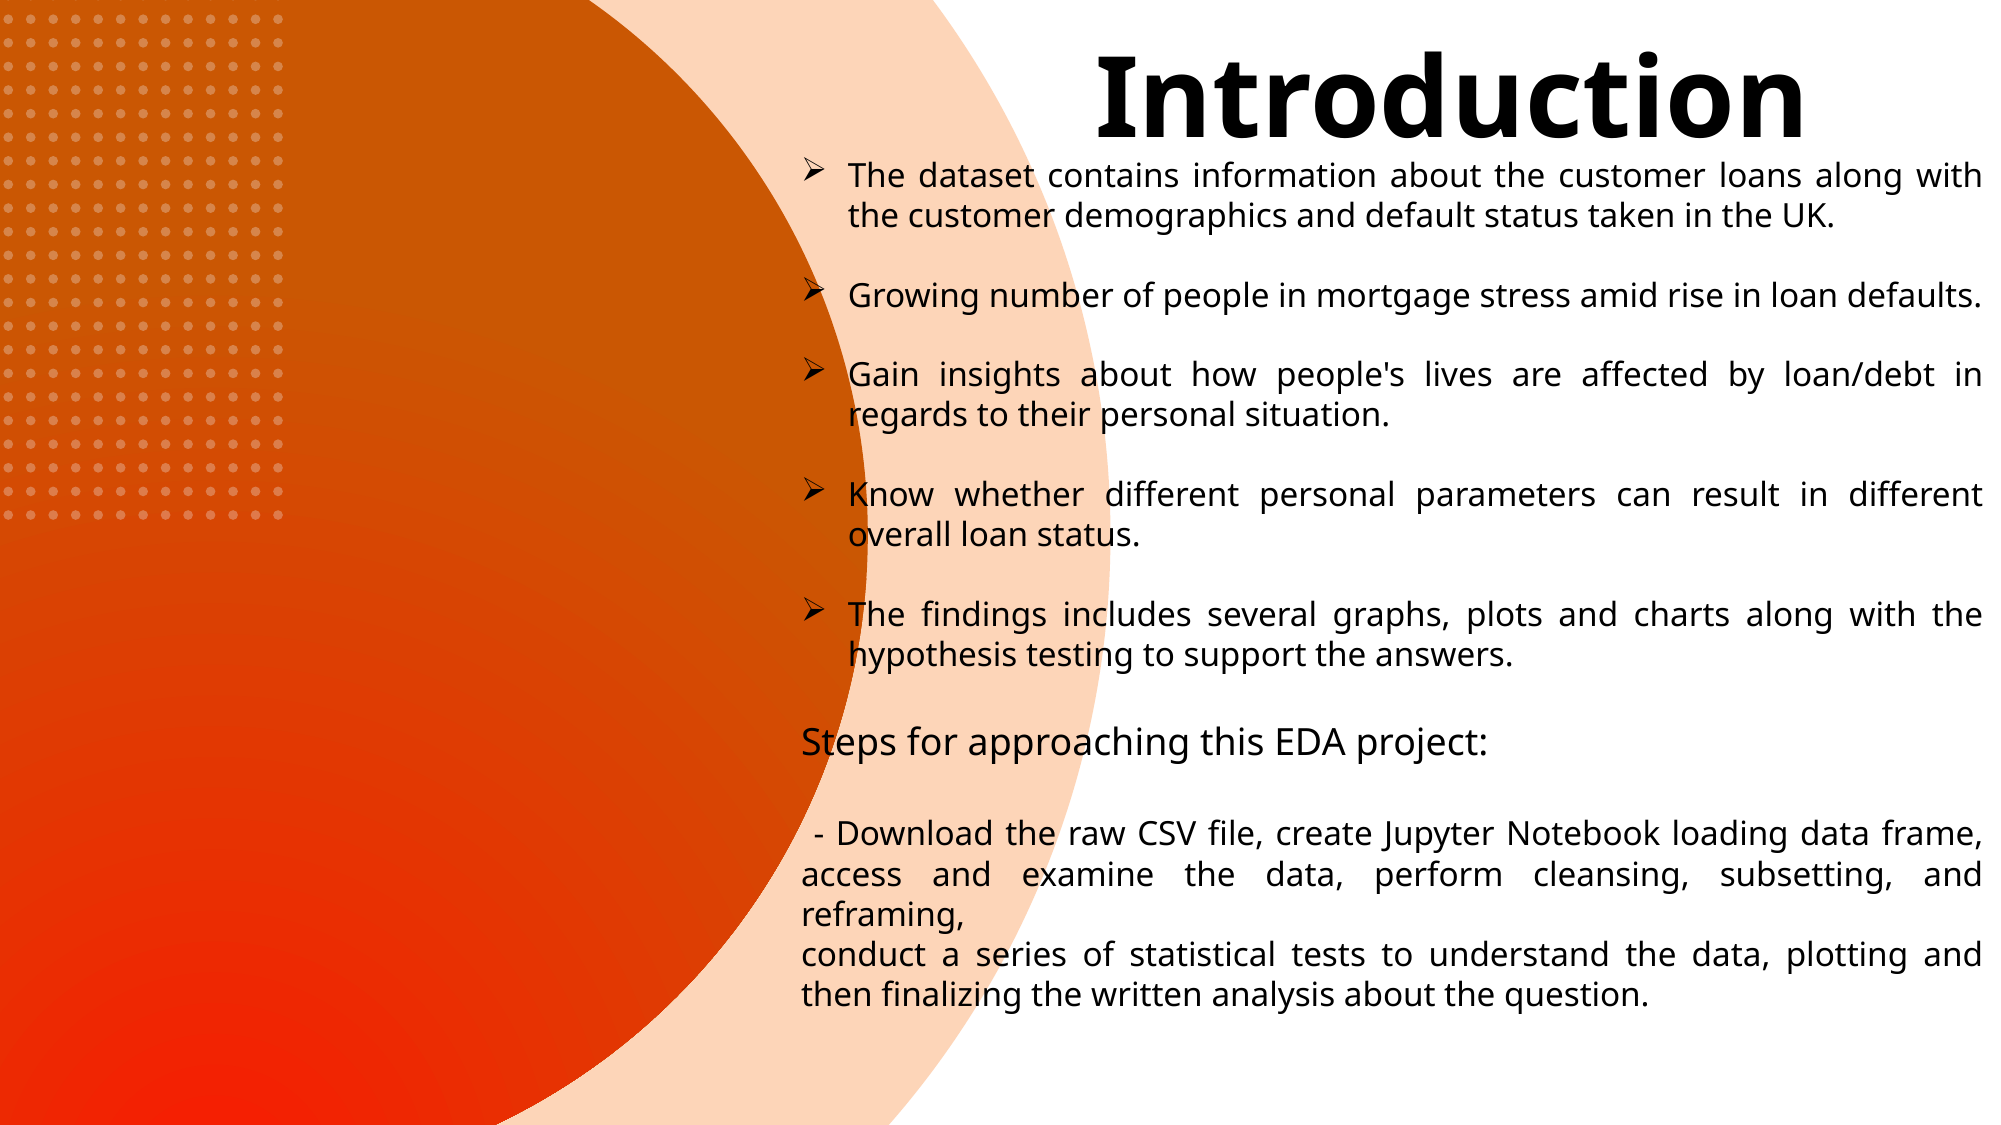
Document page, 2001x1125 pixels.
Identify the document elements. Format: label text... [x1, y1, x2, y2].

text_box [138, 226, 148, 237]
text_box [3, 415, 14, 426]
text_box [93, 321, 104, 332]
text_box [70, 226, 81, 237]
text_box [25, 132, 36, 143]
text_box [205, 321, 216, 332]
text_box [115, 108, 126, 119]
text_box [93, 439, 104, 450]
text_box [160, 132, 171, 143]
text_box [48, 37, 59, 48]
text_box [70, 85, 81, 95]
text_box [205, 439, 216, 450]
text_box [25, 14, 36, 25]
text_box [138, 462, 148, 473]
text_box [115, 486, 126, 497]
text_box [48, 486, 59, 497]
text_box [93, 368, 104, 379]
text_box [48, 439, 59, 450]
text_box [138, 156, 148, 166]
text_box [138, 486, 148, 497]
text_box [228, 321, 238, 332]
text_box [205, 392, 216, 402]
text_box [48, 250, 59, 261]
text_box [0, 0, 786, 1125]
text_box [183, 486, 193, 497]
text_box [183, 156, 193, 166]
text_box [3, 510, 14, 520]
text_box [273, 368, 283, 379]
text_box [48, 14, 59, 25]
text_box [160, 179, 171, 190]
text_box [273, 85, 283, 95]
text_box [183, 415, 193, 426]
text_box [48, 344, 59, 355]
text_box [228, 344, 238, 355]
text_box [25, 510, 36, 520]
text_box [273, 250, 283, 261]
text_box [160, 344, 171, 355]
text_box [228, 274, 238, 284]
text_box [93, 274, 104, 284]
text_box [70, 179, 81, 190]
text_box [138, 14, 148, 25]
text_box [758, 168, 786, 214]
text_box [160, 156, 171, 166]
text_box [70, 344, 81, 355]
text_box [115, 510, 126, 520]
text_box [93, 85, 104, 95]
text_box [205, 156, 216, 166]
text_box [93, 250, 104, 261]
text_box [183, 344, 193, 355]
text_box [115, 344, 126, 355]
text_box [138, 108, 148, 119]
text_box [25, 439, 36, 450]
text_box [138, 392, 148, 402]
text_box [183, 203, 193, 213]
text_box [183, 179, 193, 190]
text_box [48, 274, 59, 284]
text_box [25, 203, 36, 213]
text_box [48, 85, 59, 95]
text_box Introduction [674, 17, 2000, 168]
text_box [250, 250, 261, 261]
text_box [205, 37, 216, 48]
text_box [93, 462, 104, 473]
text_box [3, 392, 14, 402]
text_box [115, 297, 126, 308]
text_box [250, 462, 261, 473]
text_box [160, 368, 171, 379]
text_box [138, 368, 148, 379]
text_box [500, 856, 786, 1125]
text_box [273, 439, 283, 450]
text_box [205, 510, 216, 520]
text_box [205, 14, 216, 25]
text_box [205, 203, 216, 213]
text_box [250, 37, 261, 48]
text_box [3, 85, 14, 95]
text_box [205, 344, 216, 355]
text_box [138, 439, 148, 450]
text_box [70, 439, 81, 450]
text_box [205, 179, 216, 190]
text_box [273, 37, 283, 48]
text_box [273, 462, 283, 473]
text_box [228, 486, 238, 497]
text_box [25, 368, 36, 379]
text_box [228, 156, 238, 166]
text_box [273, 415, 283, 426]
text_box [205, 274, 216, 284]
text_box [160, 108, 171, 119]
text_box [115, 368, 126, 379]
text_box [250, 439, 261, 450]
text_box [115, 439, 126, 450]
text_box [160, 462, 171, 473]
text_box [138, 321, 148, 332]
text_box The dataset contains information about the customer loans along with the customer demographics and default status taken in the UK. Growing number of people in mortgage stress amid rise in loan defaults. Gain insights about how people's lives are affected by loan/debt in regards to their personal situation. Know whether different personal parameters can result in different overall loan status. The findings includes several graphs, plots and charts along with the hypothesis testing to support the answers. Steps for approaching this EDA project: - Download the raw CSV file, create Jupyter Notebook loading data frame, access and examine the data, perform cleansing, subsetting, and reframing, conduct a series of statistical tests to understand the data, plotting and then finalizing the written analysis about the question. [786, 146, 2000, 1125]
text_box [160, 203, 171, 213]
text_box [160, 61, 171, 72]
text_box [273, 179, 283, 190]
text_box [48, 415, 59, 426]
text_box [183, 392, 193, 402]
text_box [115, 61, 126, 72]
text_box [25, 486, 36, 497]
text_box [3, 226, 14, 237]
text_box [115, 462, 126, 473]
text_box [228, 203, 238, 213]
text_box [183, 85, 193, 95]
text_box [70, 250, 81, 261]
text_box [138, 250, 148, 261]
text_box [48, 462, 59, 473]
text_box [93, 344, 104, 355]
text_box [25, 179, 36, 190]
text_box [273, 226, 283, 237]
text_box [250, 132, 261, 143]
text_box [115, 415, 126, 426]
text_box [25, 108, 36, 119]
text_box [228, 439, 238, 450]
text_box [138, 37, 148, 48]
text_box [93, 156, 104, 166]
text_box [115, 250, 126, 261]
text_box [138, 510, 148, 520]
text_box [205, 108, 216, 119]
text_box [183, 274, 193, 284]
text_box [183, 132, 193, 143]
text_box [3, 486, 14, 497]
text_box [228, 108, 238, 119]
text_box [48, 156, 59, 166]
text_box [273, 156, 283, 166]
text_box [3, 439, 14, 450]
text_box [25, 462, 36, 473]
text_box [250, 392, 261, 402]
text_box [160, 486, 171, 497]
text_box [3, 344, 14, 355]
text_box [48, 132, 59, 143]
text_box [48, 108, 59, 119]
text_box [48, 321, 59, 332]
text_box [70, 203, 81, 213]
text_box [3, 462, 14, 473]
text_box [3, 368, 14, 379]
text_box [70, 156, 81, 166]
text_box [205, 462, 216, 473]
text_box [115, 132, 126, 143]
text_box [205, 368, 216, 379]
text_box [228, 14, 238, 25]
text_box [250, 297, 261, 308]
text_box [25, 85, 36, 95]
text_box [183, 368, 193, 379]
text_box [115, 156, 126, 166]
text_box [25, 226, 36, 237]
text_box [250, 226, 261, 237]
text_box [70, 510, 81, 520]
text_box [250, 321, 261, 332]
text_box [228, 297, 238, 308]
text_box [48, 226, 59, 237]
text_box [48, 368, 59, 379]
text_box [93, 297, 104, 308]
text_box [205, 132, 216, 143]
text_box [25, 156, 36, 166]
text_box [25, 274, 36, 284]
text_box [183, 14, 193, 25]
text_box [205, 61, 216, 72]
text_box [160, 439, 171, 450]
text_box [48, 392, 59, 402]
text_box [3, 108, 14, 119]
text_box [160, 415, 171, 426]
text_box [273, 274, 283, 284]
text_box [250, 203, 261, 213]
text_box [183, 321, 193, 332]
text_box [48, 297, 59, 308]
text_box [273, 321, 283, 332]
text_box [93, 486, 104, 497]
text_box [250, 274, 261, 284]
text_box [250, 85, 261, 95]
text_box [115, 392, 126, 402]
text_box [160, 37, 171, 48]
text_box [93, 415, 104, 426]
text_box [273, 392, 283, 402]
text_box [25, 415, 36, 426]
text_box [160, 510, 171, 520]
text_box [25, 37, 36, 48]
text_box [228, 179, 238, 190]
text_box [48, 61, 59, 72]
text_box [115, 179, 126, 190]
text_box [273, 61, 283, 72]
text_box [250, 368, 261, 379]
text_box [183, 510, 193, 520]
text_box [273, 344, 283, 355]
text_box [3, 14, 14, 25]
text_box [115, 14, 126, 25]
text_box [273, 108, 283, 119]
text_box [93, 226, 104, 237]
text_box [70, 108, 81, 119]
text_box [205, 250, 216, 261]
text_box [70, 486, 81, 497]
text_box [228, 250, 238, 261]
text_box [160, 274, 171, 284]
text_box [250, 61, 261, 72]
text_box [25, 297, 36, 308]
text_box [138, 85, 148, 95]
text_box [183, 226, 193, 237]
text_box [228, 368, 238, 379]
text_box [48, 179, 59, 190]
text_box [138, 179, 148, 190]
text_box [273, 132, 283, 143]
text_box [183, 61, 193, 72]
text_box [273, 486, 283, 497]
text_box [70, 37, 81, 48]
text_box [93, 179, 104, 190]
text_box [48, 510, 59, 520]
text_box [70, 368, 81, 379]
text_box [250, 415, 261, 426]
text_box [228, 37, 238, 48]
text_box [138, 203, 148, 213]
text_box [70, 392, 81, 402]
text_box [183, 297, 193, 308]
text_box [138, 274, 148, 284]
text_box [3, 156, 14, 166]
text_box [205, 226, 216, 237]
text_box [3, 250, 14, 261]
text_box [70, 61, 81, 72]
text_box [250, 344, 261, 355]
text_box [273, 203, 283, 213]
text_box [3, 132, 14, 143]
text_box [228, 510, 238, 520]
text_box [138, 415, 148, 426]
text_box [160, 250, 171, 261]
text_box [160, 85, 171, 95]
text_box [160, 392, 171, 402]
text_box [115, 226, 126, 237]
text_box [160, 297, 171, 308]
text_box [228, 85, 238, 95]
text_box [250, 14, 261, 25]
text_box [3, 179, 14, 190]
text_box [160, 226, 171, 237]
text_box [273, 297, 283, 308]
text_box [93, 392, 104, 402]
text_box [250, 108, 261, 119]
text_box [3, 61, 14, 72]
text_box [593, 0, 946, 68]
text_box [183, 462, 193, 473]
text_box [228, 132, 238, 143]
text_box [250, 156, 261, 166]
text_box [70, 14, 81, 25]
text_box [183, 108, 193, 119]
text_box [115, 37, 126, 48]
text_box [273, 510, 283, 520]
text_box [138, 132, 148, 143]
text_box [138, 61, 148, 72]
text_box [3, 274, 14, 284]
text_box [250, 510, 261, 520]
text_box [93, 61, 104, 72]
text_box [205, 85, 216, 95]
text_box [93, 510, 104, 520]
text_box [25, 321, 36, 332]
text_box [25, 392, 36, 402]
text_box [93, 108, 104, 119]
text_box [160, 14, 171, 25]
text_box [70, 274, 81, 284]
text_box [183, 439, 193, 450]
text_box [70, 297, 81, 308]
text_box [160, 321, 171, 332]
text_box [205, 297, 216, 308]
text_box [3, 37, 14, 48]
text_box [138, 344, 148, 355]
text_box [115, 85, 126, 95]
text_box [3, 203, 14, 213]
text_box [93, 37, 104, 48]
text_box [93, 132, 104, 143]
text_box [205, 415, 216, 426]
text_box [183, 250, 193, 261]
text_box [70, 132, 81, 143]
text_box [25, 344, 36, 355]
text_box [93, 14, 104, 25]
text_box [70, 462, 81, 473]
text_box [25, 61, 36, 72]
text_box [228, 392, 238, 402]
text_box [228, 462, 238, 473]
text_box [228, 61, 238, 72]
text_box [115, 274, 126, 284]
text_box [138, 297, 148, 308]
text_box [70, 415, 81, 426]
text_box [115, 203, 126, 213]
text_box [228, 226, 238, 237]
text_box [250, 179, 261, 190]
text_box [93, 203, 104, 213]
text_box [250, 486, 261, 497]
text_box [205, 486, 216, 497]
text_box [25, 250, 36, 261]
text_box [3, 321, 14, 332]
text_box [70, 321, 81, 332]
text_box [48, 203, 59, 213]
text_box [228, 415, 238, 426]
text_box [115, 321, 126, 332]
text_box [183, 37, 193, 48]
text_box [273, 14, 283, 25]
text_box [3, 297, 14, 308]
